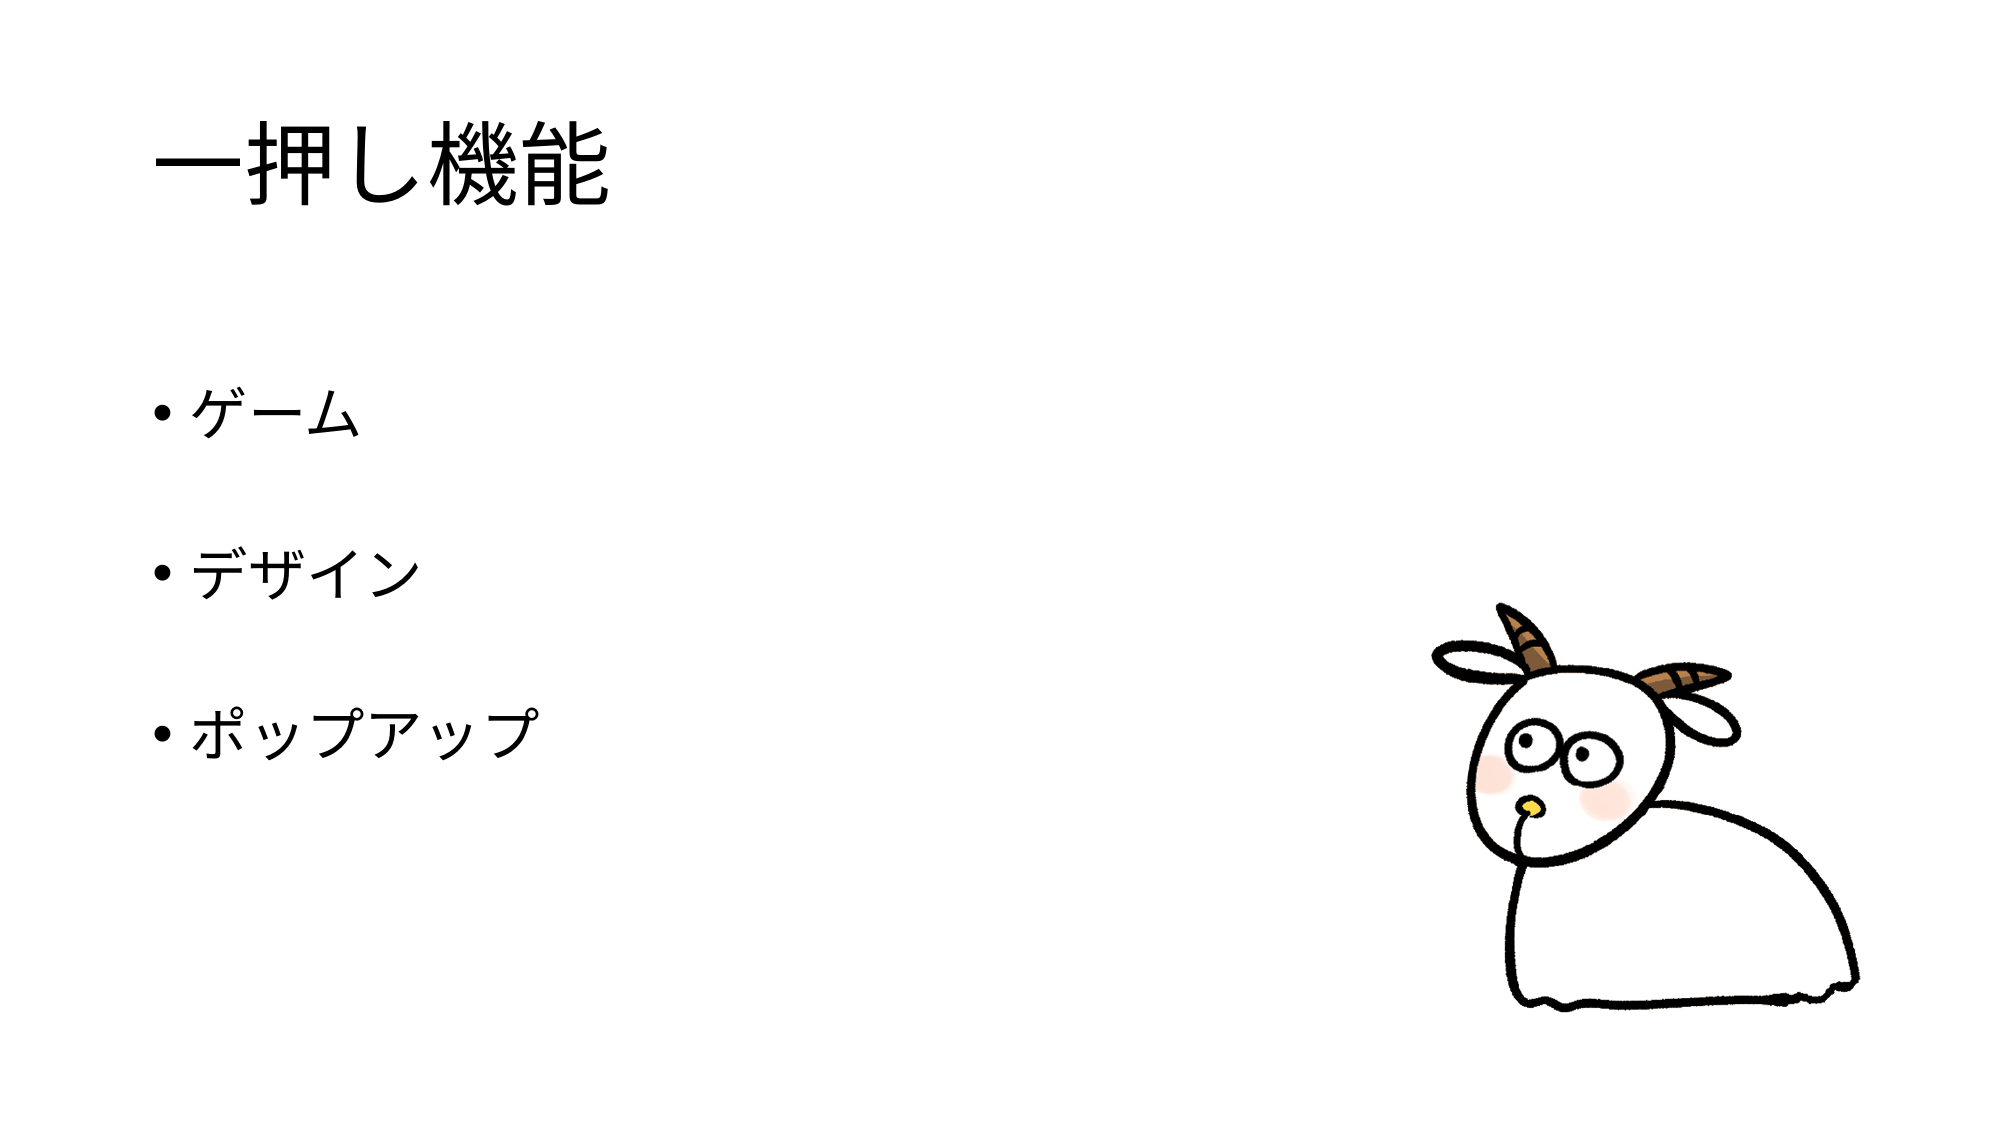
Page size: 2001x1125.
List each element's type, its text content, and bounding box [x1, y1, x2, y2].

list ゲーム デザイン ポップアップ [137, 299, 1863, 1014]
picture [1430, 601, 1863, 1014]
title 一押し機能 [137, 59, 1863, 278]
